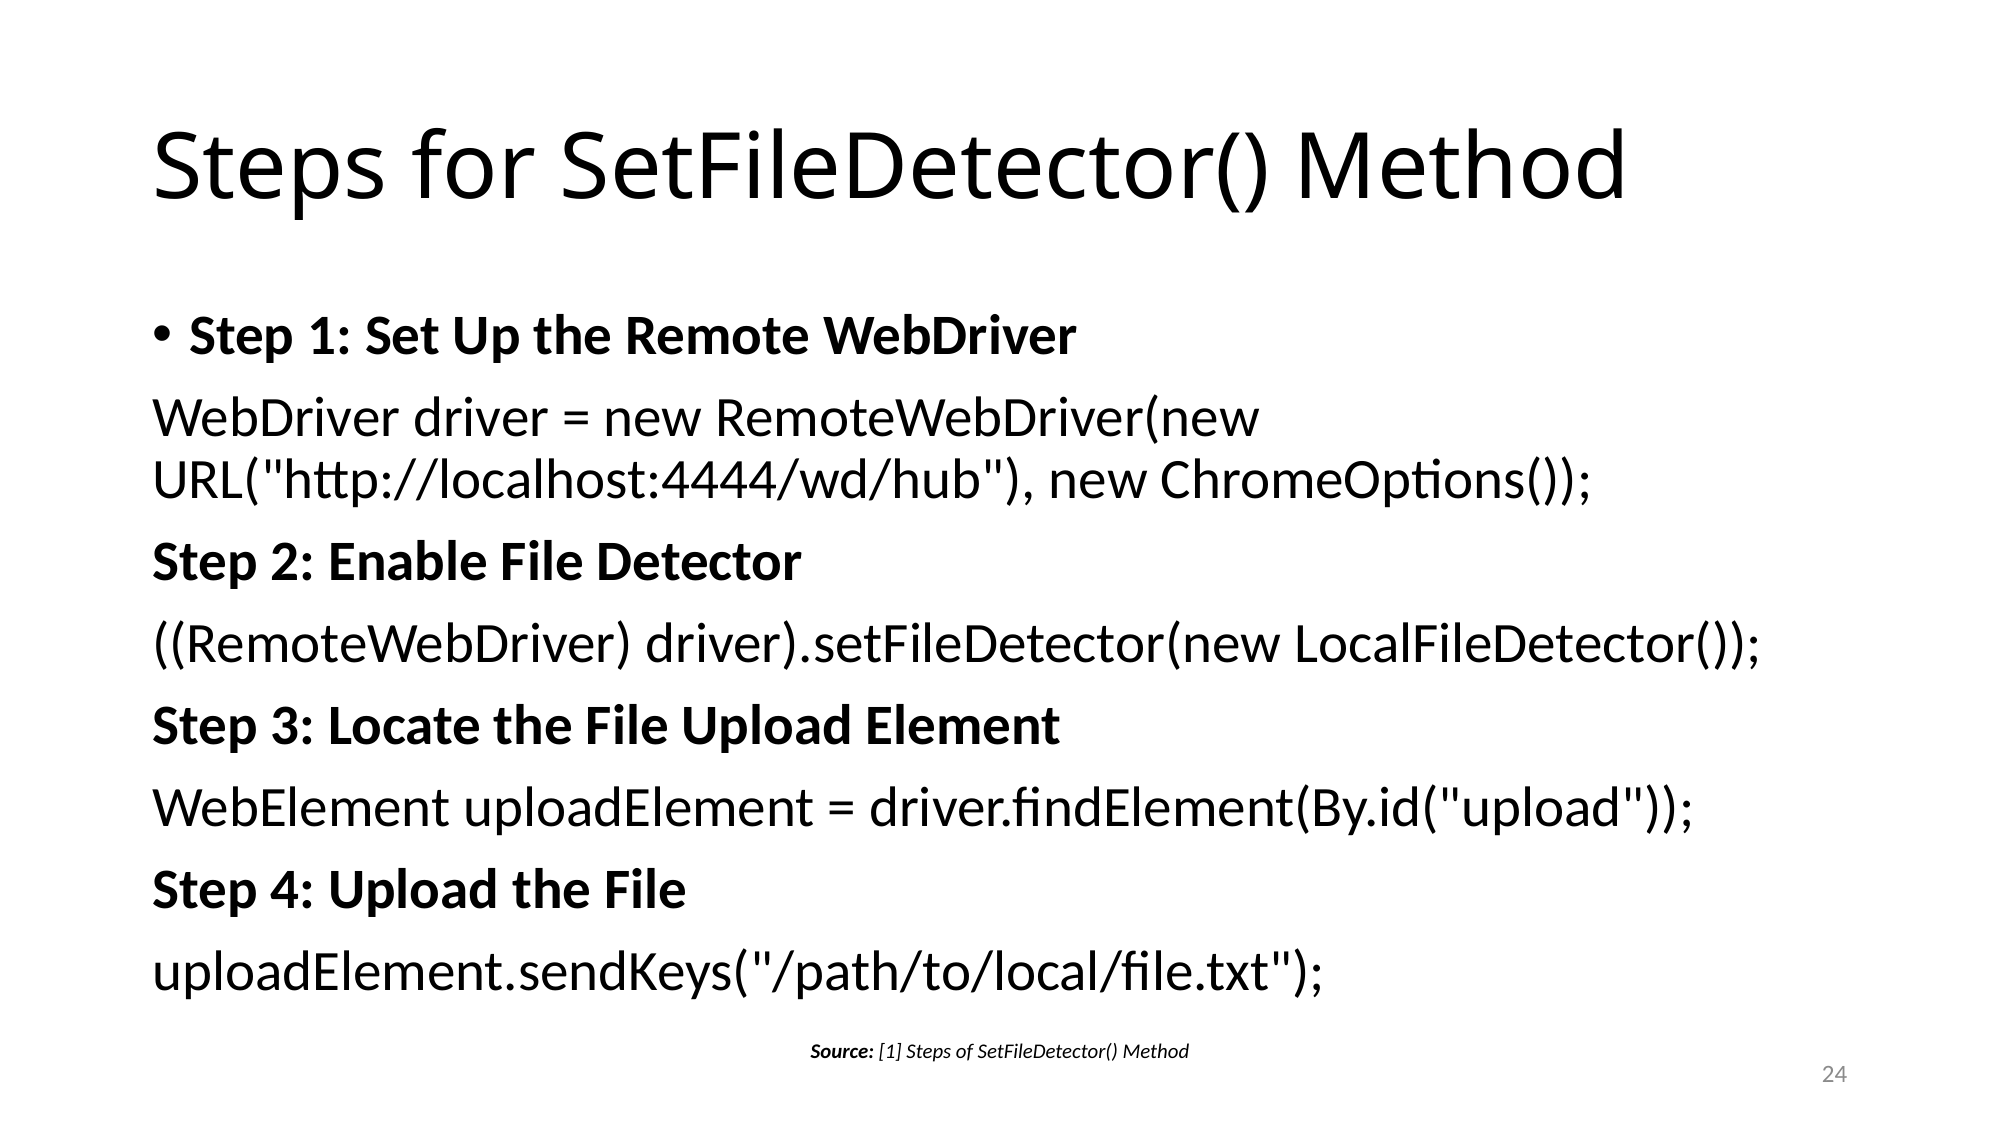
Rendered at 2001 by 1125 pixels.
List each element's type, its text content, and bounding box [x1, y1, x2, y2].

title Steps for SetFileDetector() Method [137, 59, 1863, 278]
list Step 1: Set Up the Remote WebDriver WebDriver driver = new RemoteWebDriver(new URL("http://localhost:4444/wd/hub"), new ChromeOptions()); Step 2: Enable File Detector ((RemoteWebDriver) driver).setFileDetector(new LocalFileDetector()); Step 3: Locate the File Upload Element WebElement uploadElement = driver.findElement(By.id("upload")); Step 4: Upload the File uploadElement.sendKeys("/path/to/local/file.txt"); [137, 297, 1863, 1012]
slide_number 24 [1412, 1042, 1863, 1103]
text_box Source: [1] Steps of SetFileDetector() Method [500, 1030, 1500, 1071]
